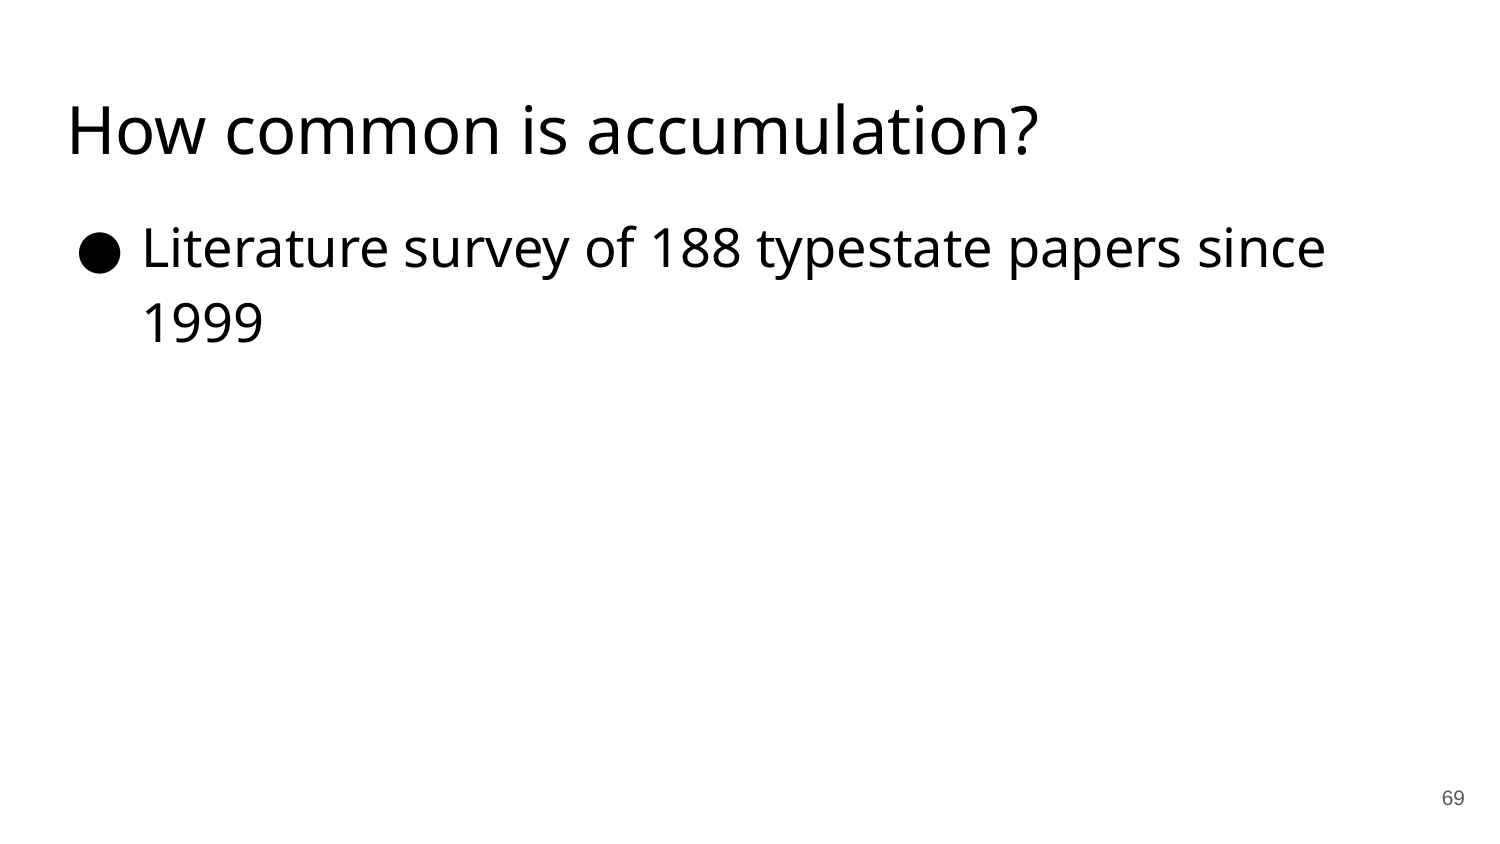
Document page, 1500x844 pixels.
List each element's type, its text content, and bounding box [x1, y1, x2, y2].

slide_number ‹#› [1389, 764, 1480, 830]
list Literature survey of 188 typestate papers since 1999 [51, 189, 1449, 750]
title How common is accumulation? [51, 72, 1449, 167]
